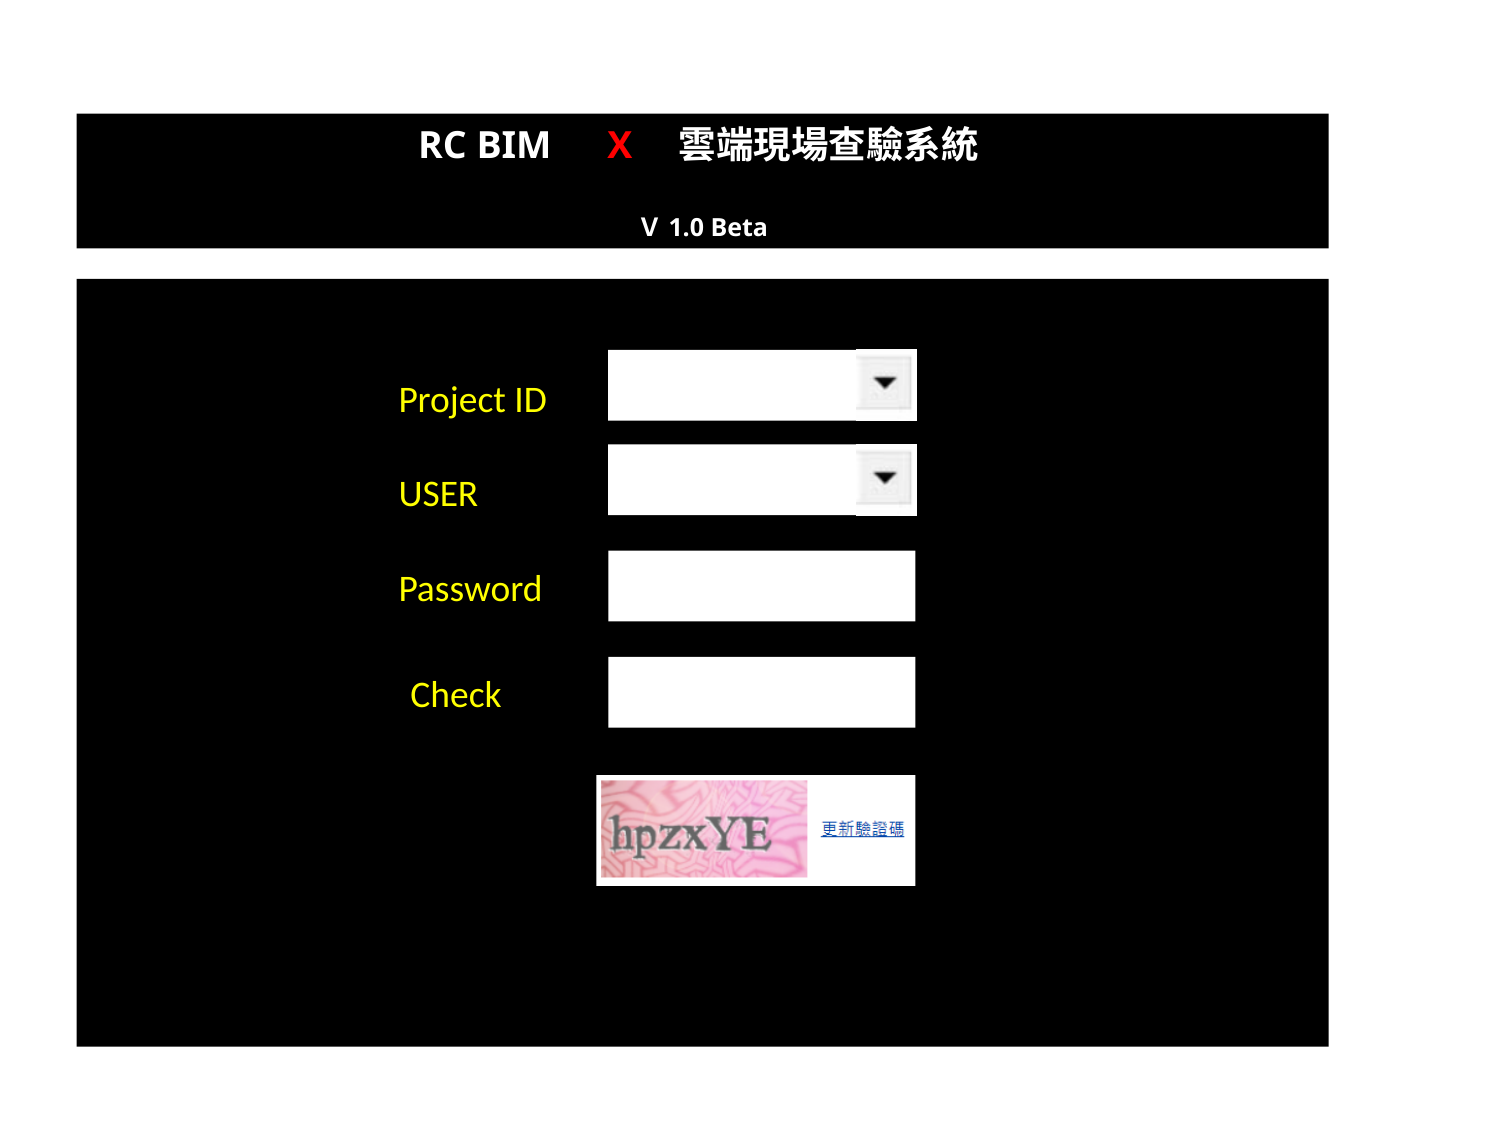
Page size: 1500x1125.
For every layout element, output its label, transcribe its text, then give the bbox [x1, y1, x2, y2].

picture [856, 444, 917, 516]
text_box Check [393, 655, 606, 730]
text_box [606, 348, 856, 423]
text_box [606, 655, 917, 730]
text_box Password [382, 549, 606, 624]
text_box [606, 442, 856, 517]
text_box Project ID [382, 360, 598, 435]
picture [596, 774, 916, 886]
picture [856, 349, 917, 421]
text_box [75, 277, 1331, 1049]
text_box [606, 549, 917, 624]
text_box USER [382, 454, 563, 529]
text_box RC BIM X 雲端現場查驗系統 Ｖ1.0 Beta [76, 113, 1329, 249]
